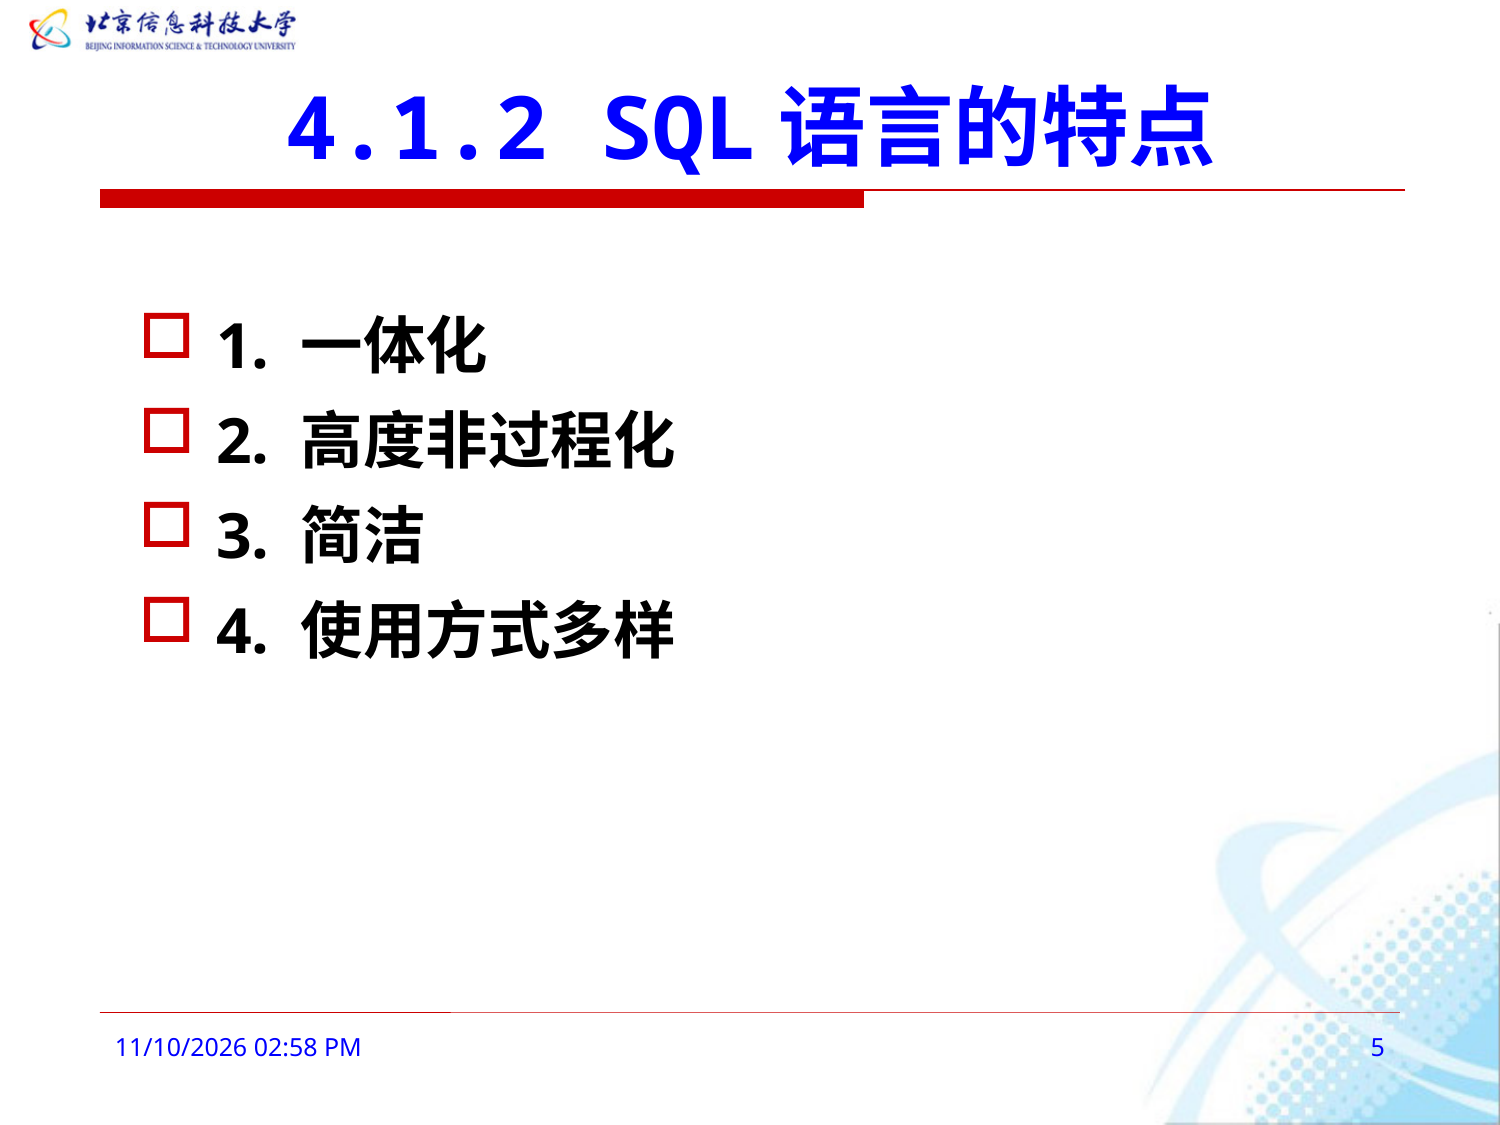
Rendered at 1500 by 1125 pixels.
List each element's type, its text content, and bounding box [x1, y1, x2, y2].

picture [0, 0, 1500, 1125]
slide_number 5 [1074, 1024, 1401, 1103]
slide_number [99, 1024, 432, 1103]
list 1. 一体化 2. 高度非过程化 3. 简洁 4. 使用方式多样 [123, 290, 1378, 971]
title 4.1.2 SQL语言的特点 [93, 49, 1407, 185]
